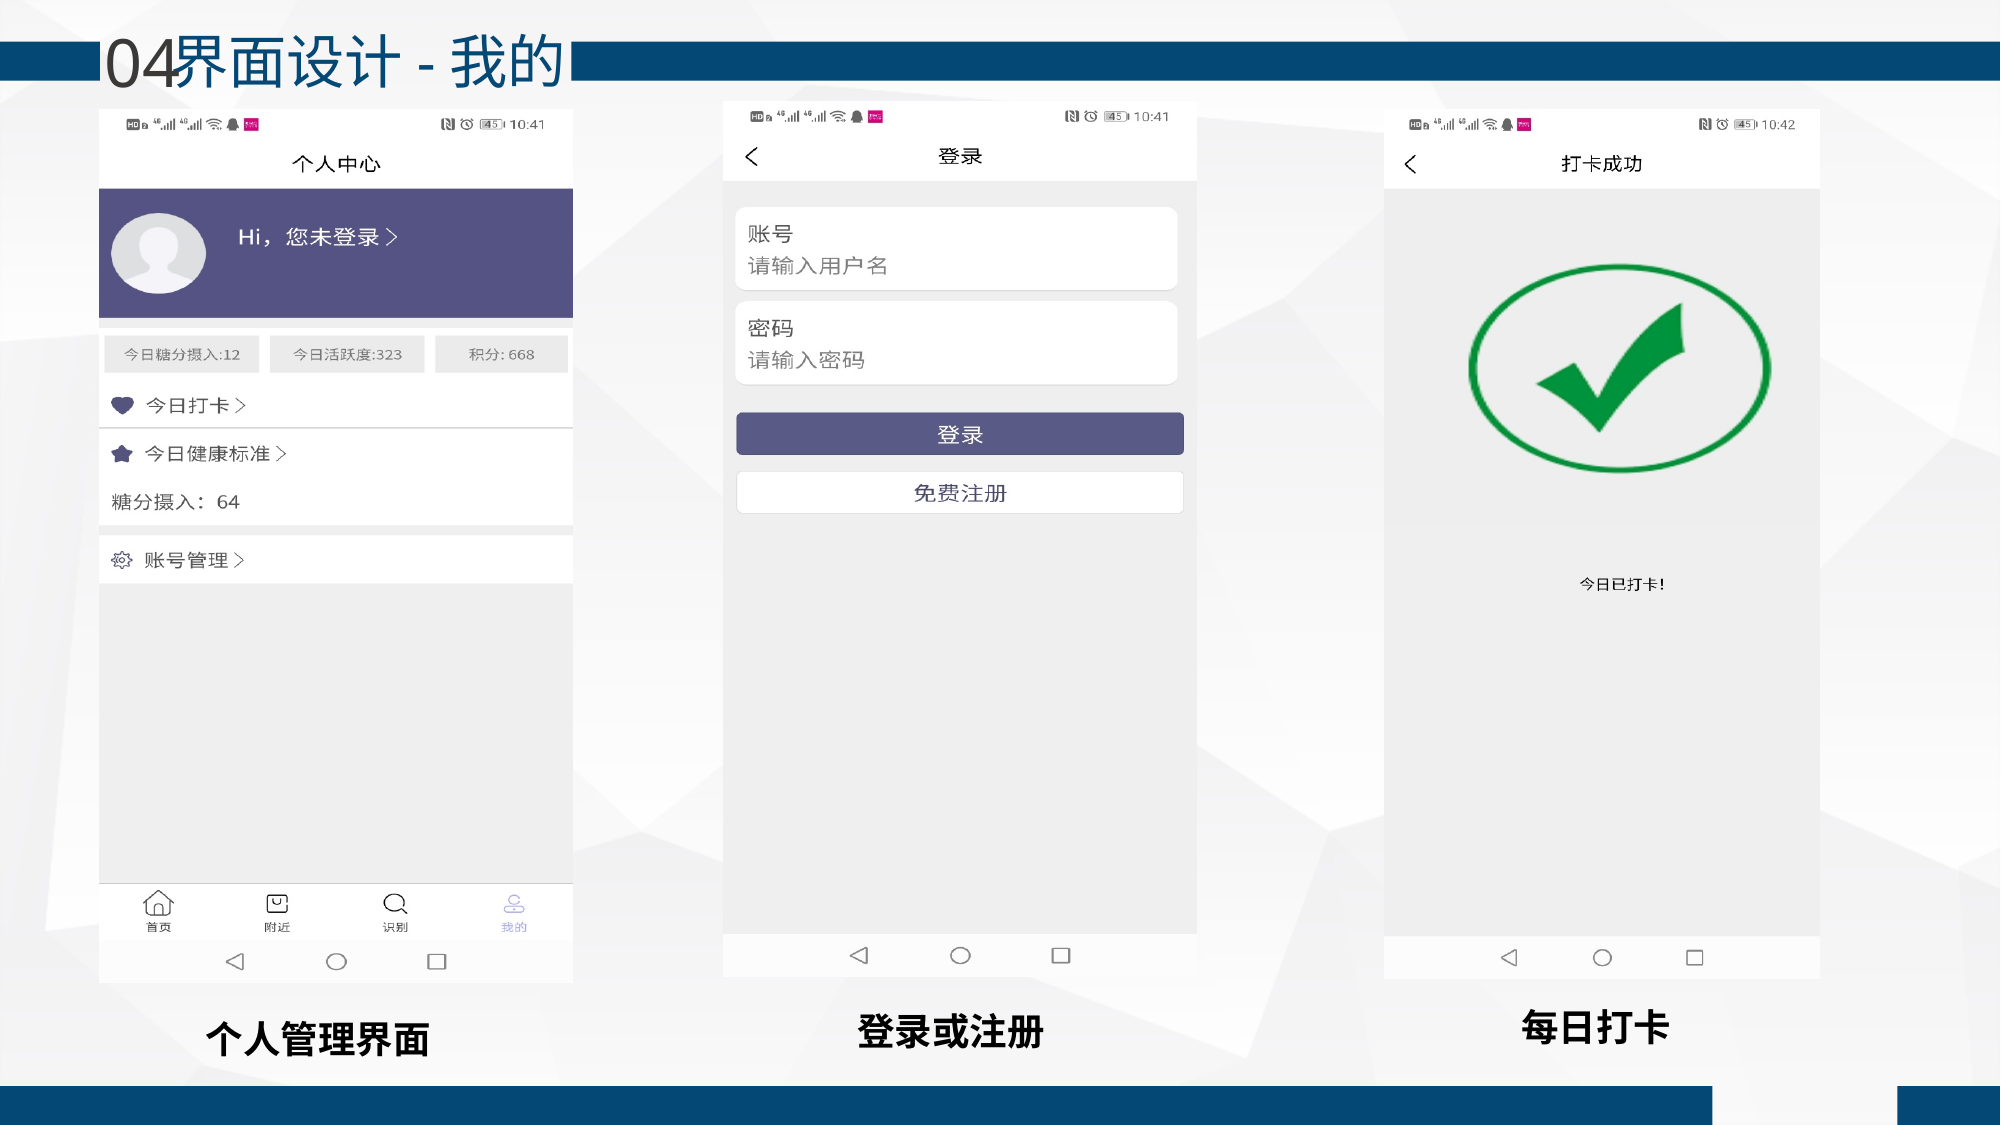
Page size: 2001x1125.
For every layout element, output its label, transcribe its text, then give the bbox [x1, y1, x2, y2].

text_box 登录或注册 [842, 1000, 1113, 1061]
text_box [639, 41, 2000, 82]
text_box [0, 41, 83, 82]
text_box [83, 13, 639, 110]
text_box [0, 1085, 1713, 1125]
text_box 每日打卡 [1506, 997, 1882, 1057]
text_box [1896, 1085, 2000, 1125]
picture [0, 0, 2001, 1125]
text_box 个人管理界面 [191, 1008, 602, 1069]
